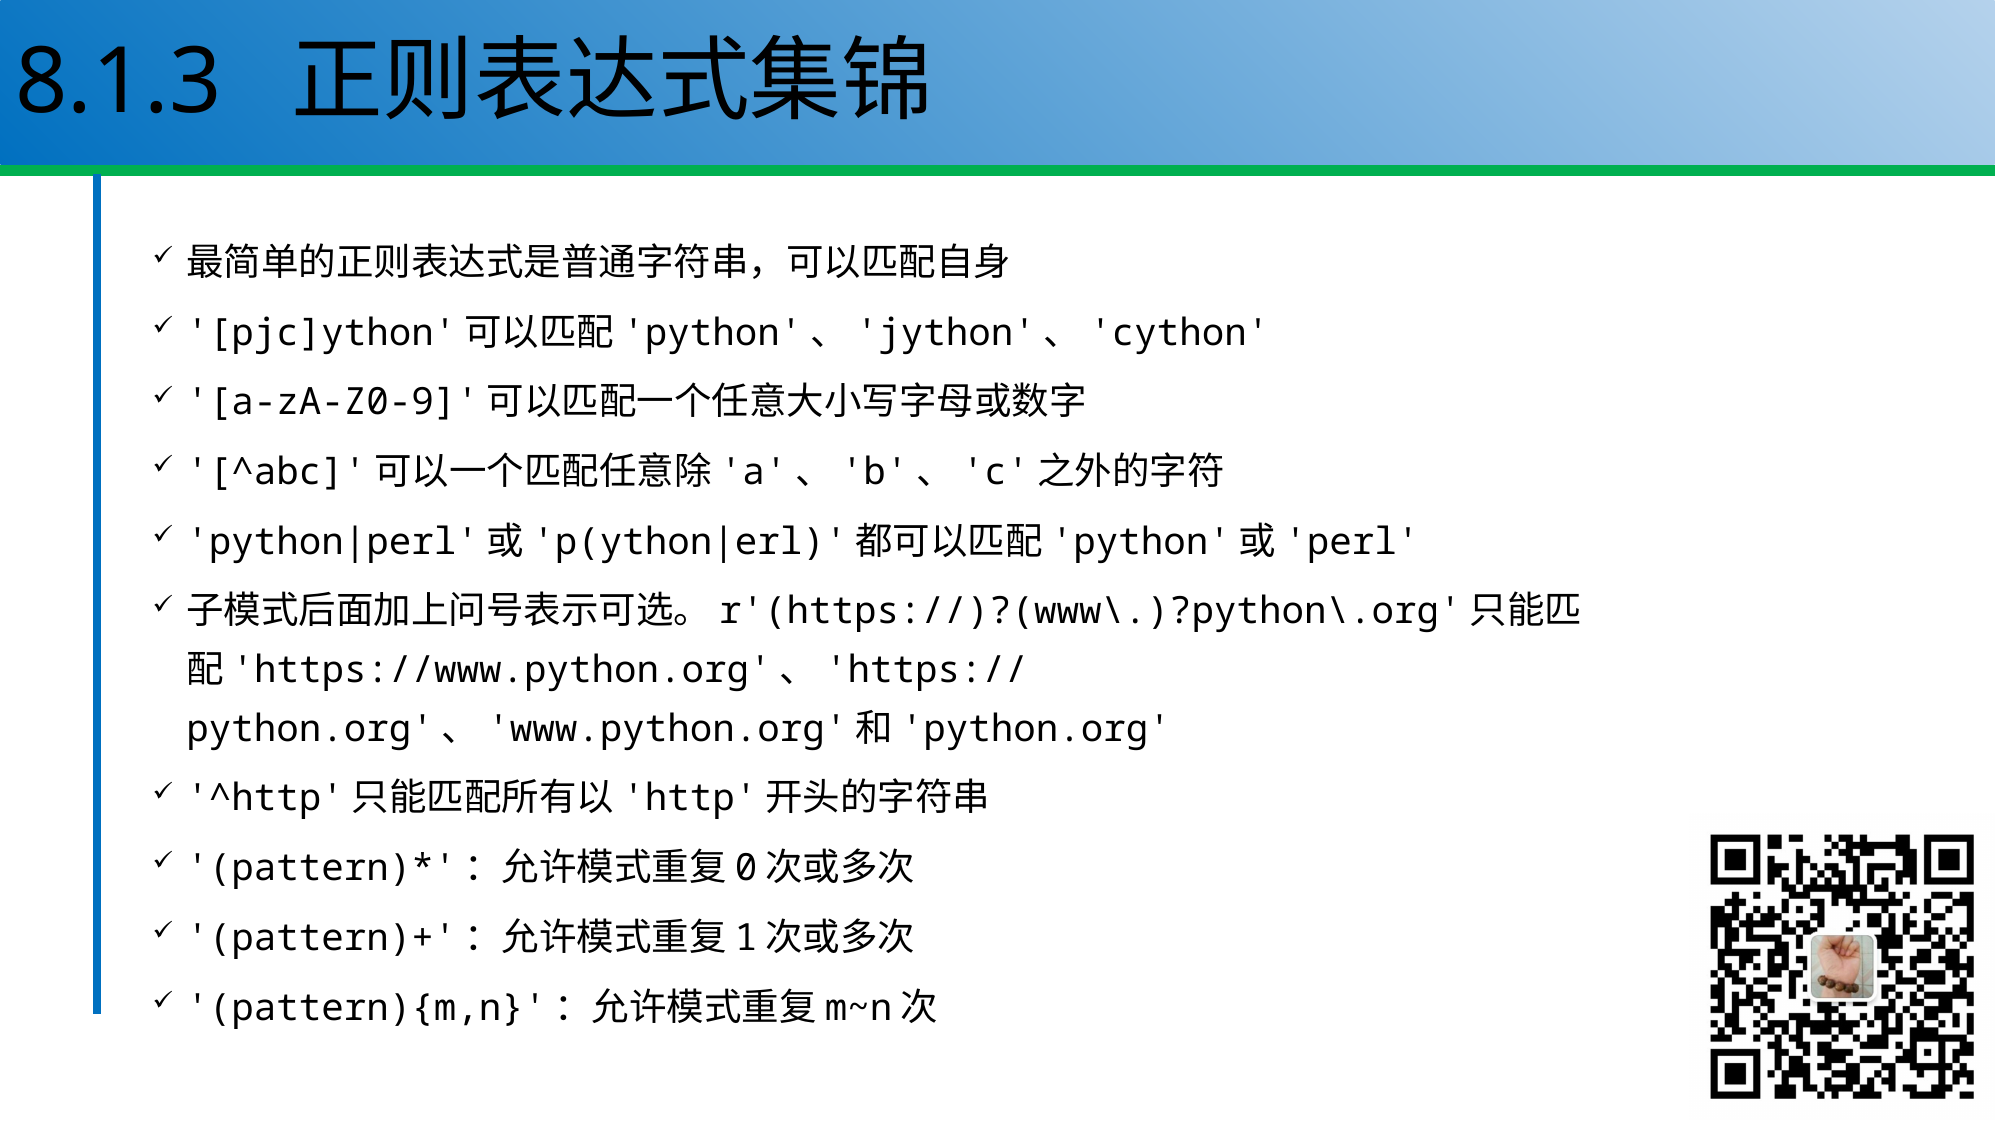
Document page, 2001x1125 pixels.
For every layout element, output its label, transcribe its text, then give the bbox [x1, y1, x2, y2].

picture [1689, 813, 1995, 1120]
list 最简单的正则表达式是普通字符串，可以匹配自身 '[pjc]ython'可以匹配'python'、'jython'、'cython' '[a-zA-Z0-9]'可以匹配一个任意大小写字母或数字 '[^abc]'可以一个匹配任意除'a'、'b'、'c'之外的字符 'python|perl'或'p(ython|erl)'都可以匹配'python'或'perl' 子模式后面加上问号表示可选。r'(https://)?(www\.)?python\.org'只能匹配'https://www.python.org'、'https://python.org'、'www.python.org'和'python.org' '^http'只能匹配所有以'http'开头的字符串 '(pattern)*'：允许模式重复0次或多次 '(pattern)+'：允许模式重复1次或多次 '(pattern){m,n}'：允许模式重复m~n次 [137, 216, 1863, 1043]
slide_number [1412, 1042, 1863, 1103]
title 8.1.3 正则表达式集锦 [0, 0, 1995, 165]
